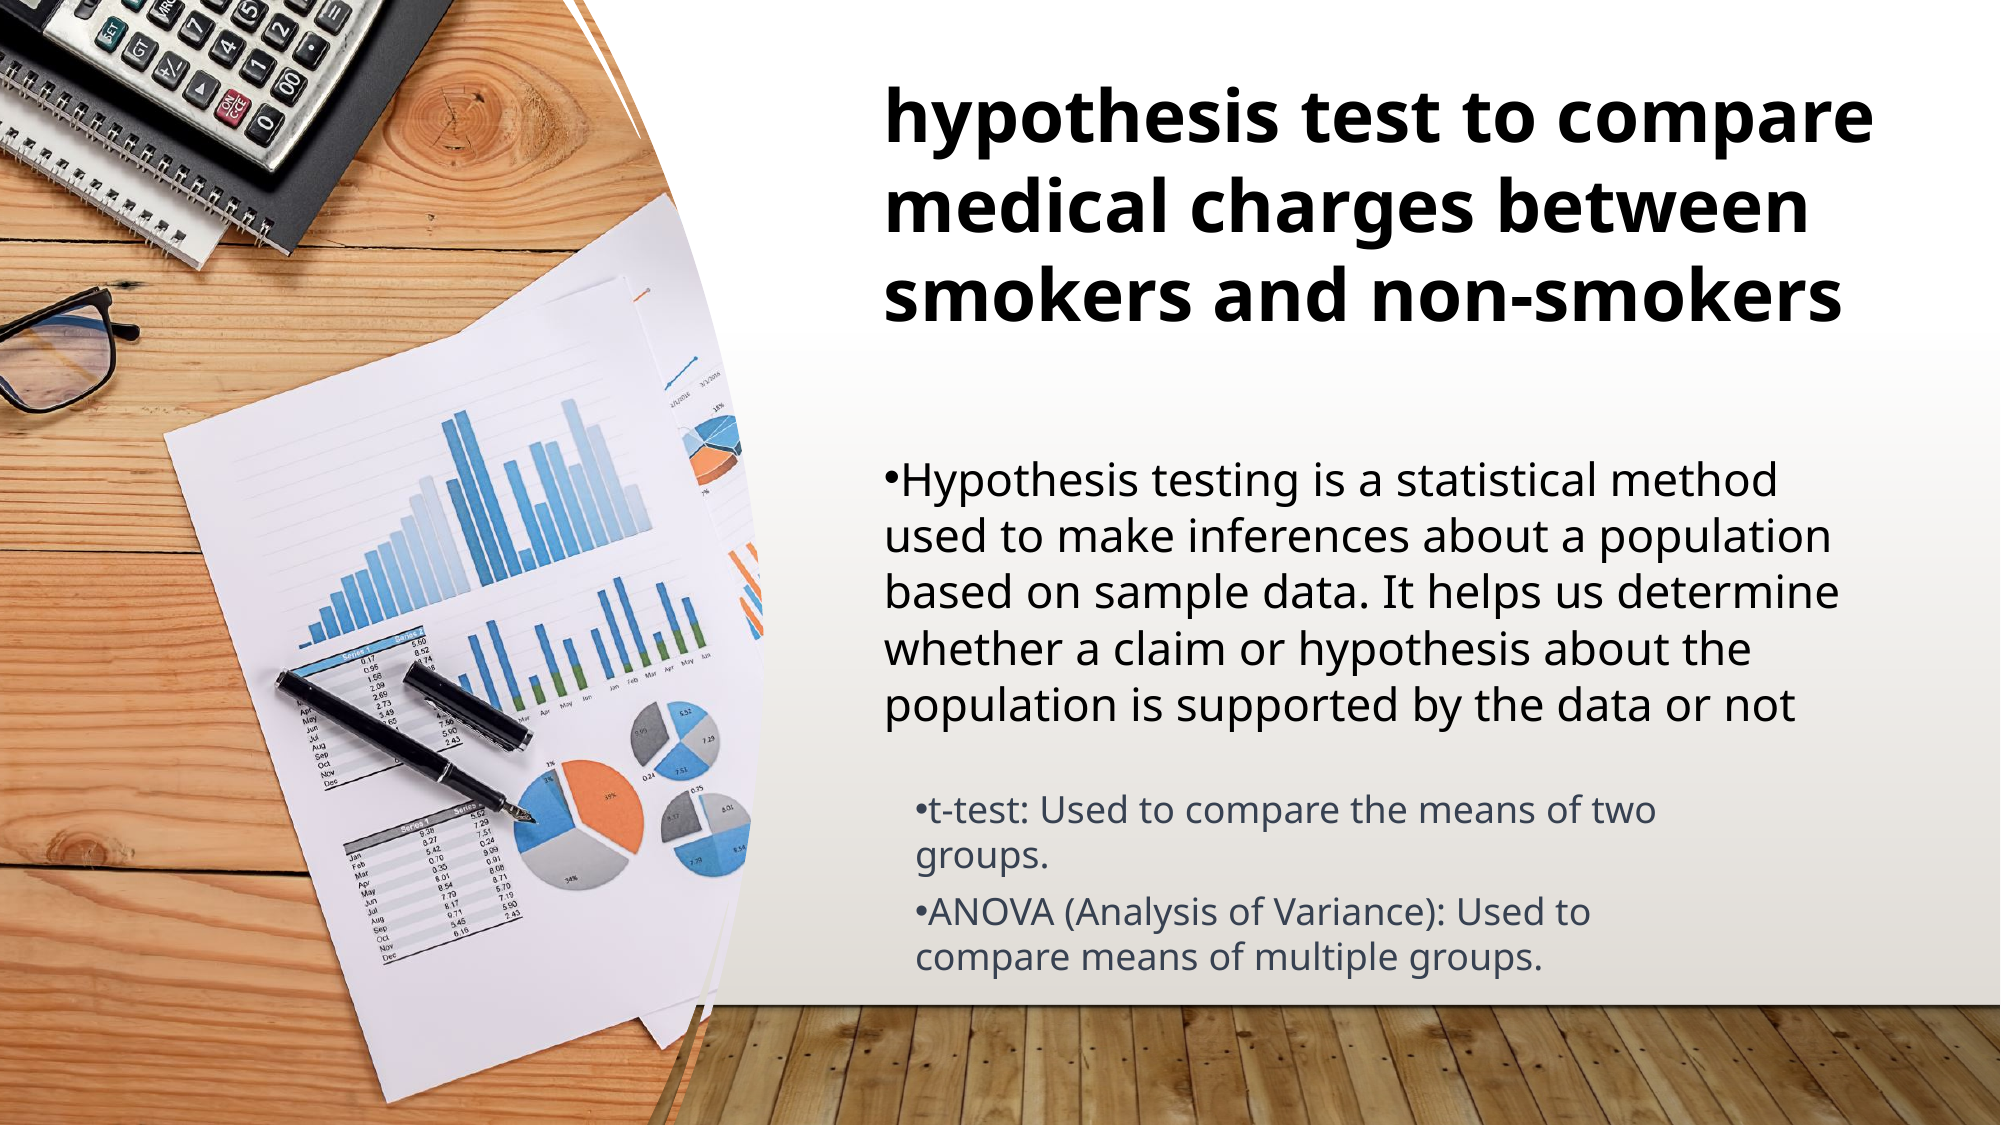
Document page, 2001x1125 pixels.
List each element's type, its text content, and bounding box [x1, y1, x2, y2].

text_box Hypothesis testing is a statistical method used to make inferences about a population based on sample data. It helps us determine whether a claim or hypothesis about the population is supported by the data or not [868, 443, 1895, 1016]
text_box t-test: Used to compare the means of two groups. ANOVA (Analysis of Variance): Used to compare means of multiple groups. [900, 778, 1746, 986]
text_box hypothesis test to compare medical charges between smokers and non-smokers [868, 53, 1895, 347]
picture [0, 0, 2000, 1125]
